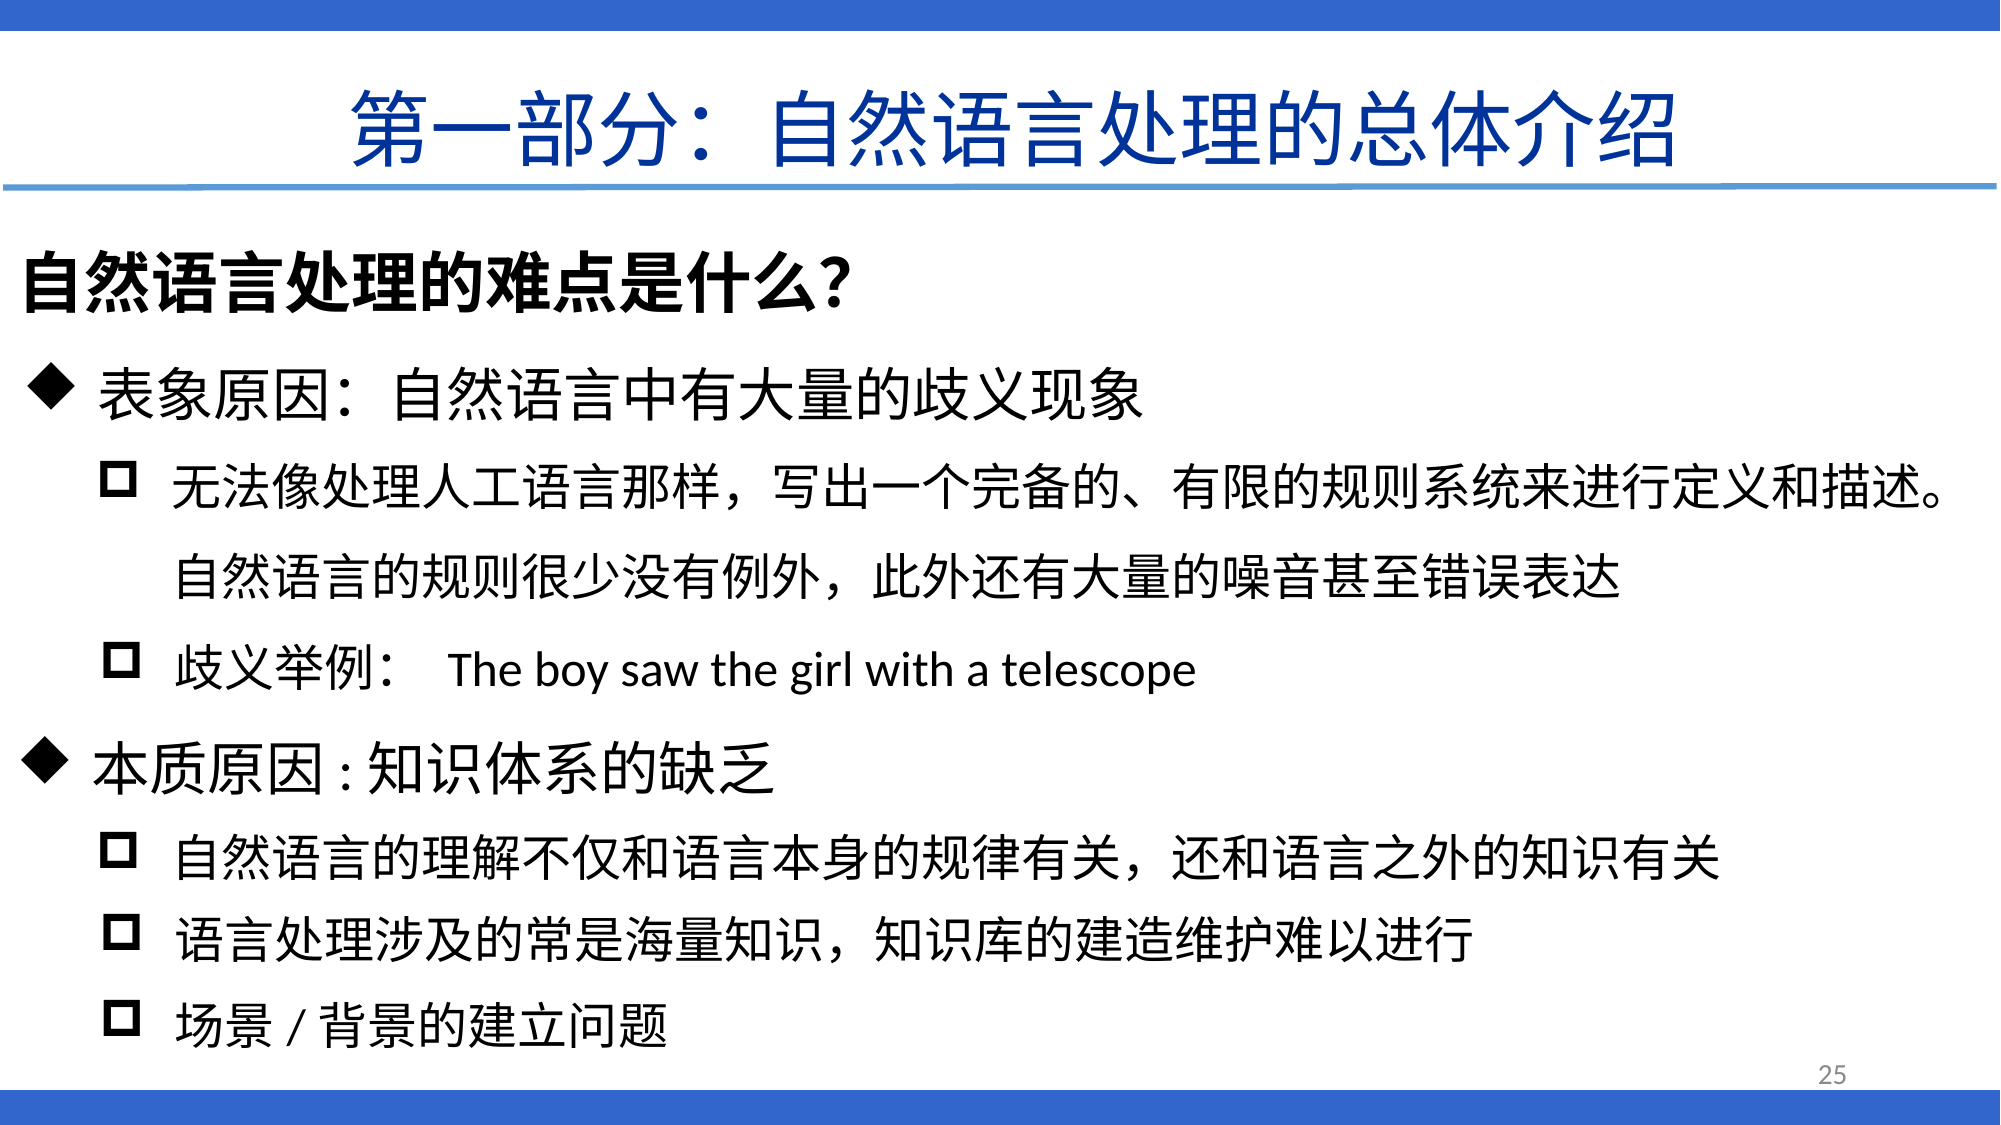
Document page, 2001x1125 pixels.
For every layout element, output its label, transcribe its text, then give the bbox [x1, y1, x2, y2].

text_box 第一部分：自然语言处理的总体介绍 [205, 70, 1822, 184]
slide_number 25 [1325, 1054, 1863, 1103]
text_box 自然语言处理的难点是什么？ [3, 193, 1754, 328]
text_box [7, 315, 2000, 689]
text_box [0, 0, 2000, 31]
text_box [0, 1090, 2000, 1125]
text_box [1, 689, 2000, 1054]
